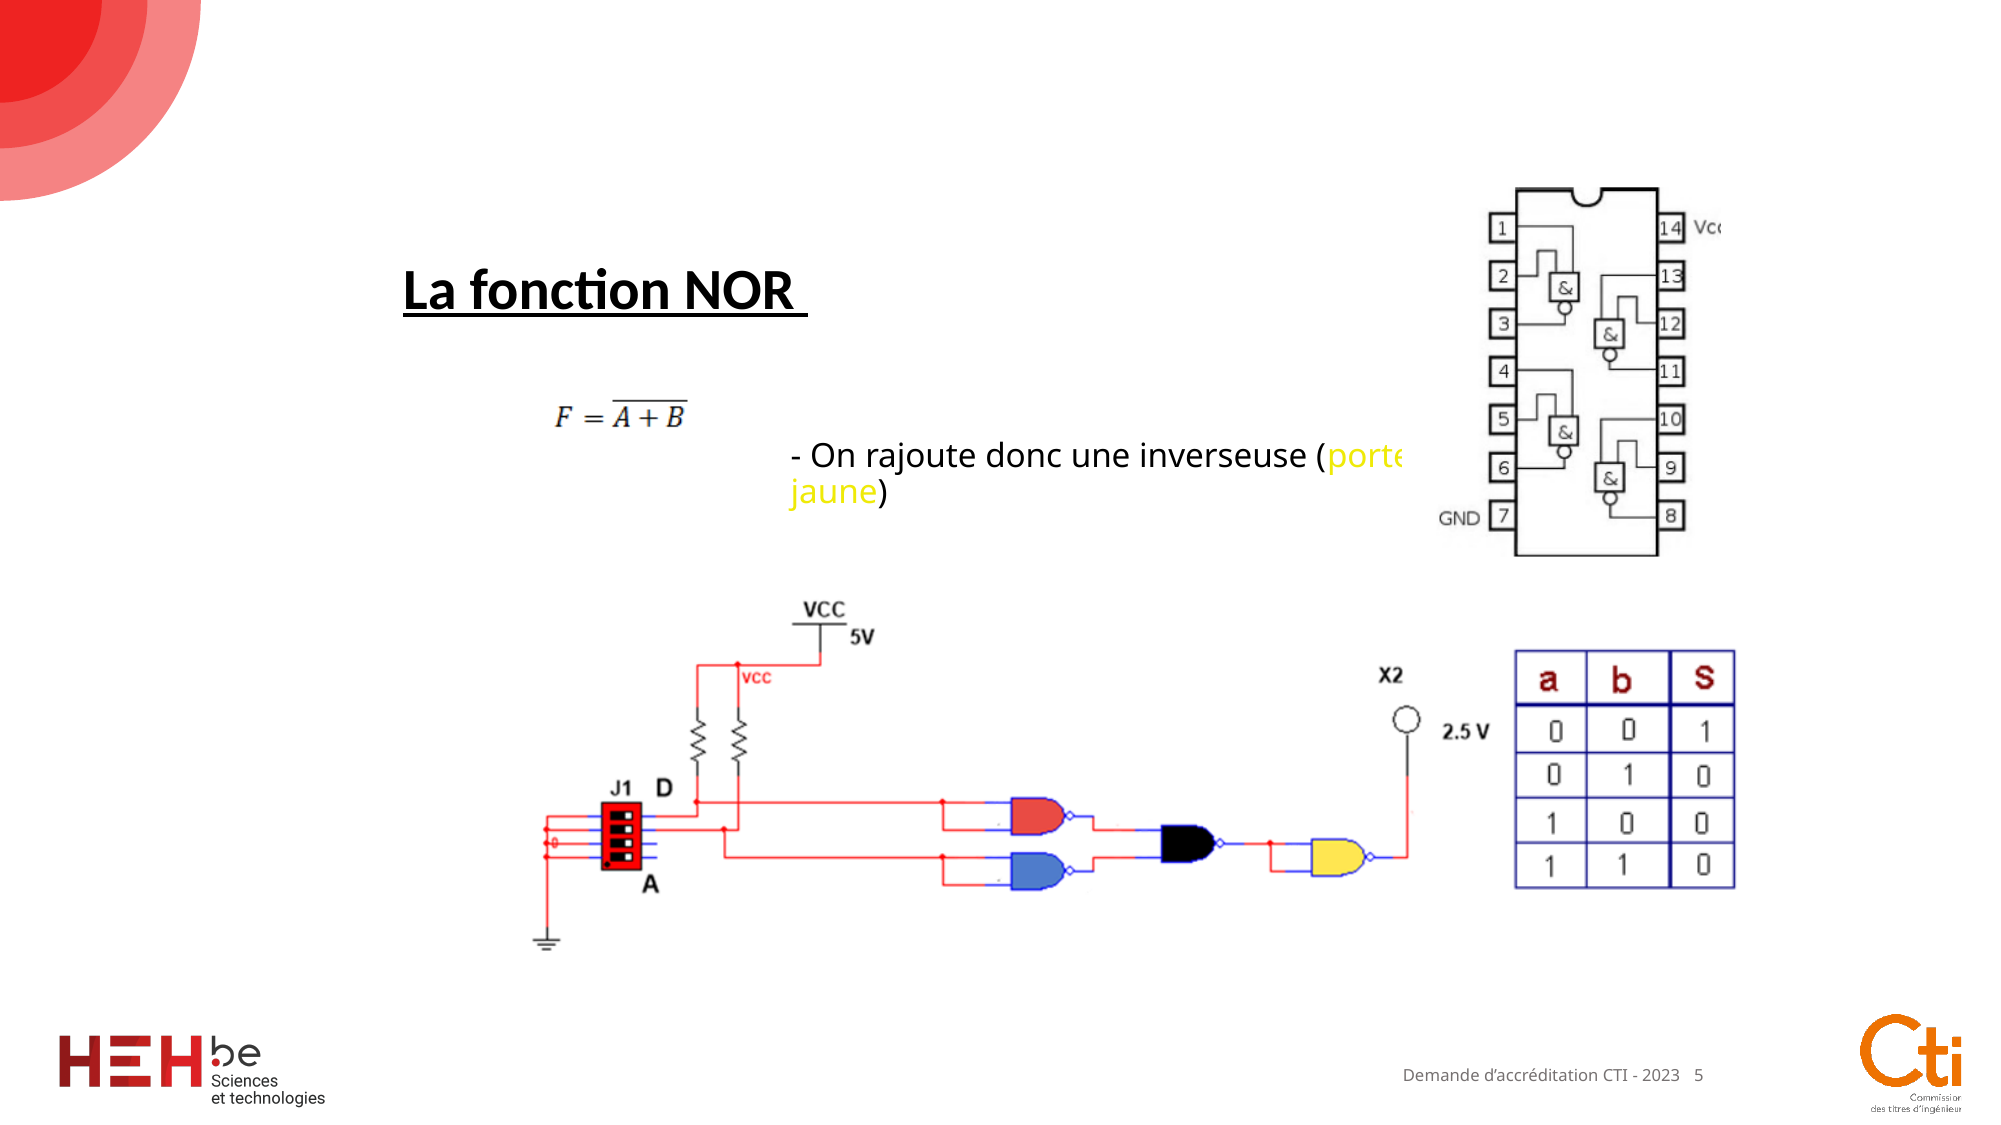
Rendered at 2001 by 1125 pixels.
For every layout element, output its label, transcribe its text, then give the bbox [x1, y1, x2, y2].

picture [38, 1014, 346, 1125]
text_box La fonction NOR [388, 243, 823, 419]
picture [1860, 1014, 1962, 1114]
picture [505, 361, 755, 457]
picture [505, 579, 1748, 993]
title - On rajoute donc une inverseuse (porte jaune) [775, 332, 1437, 579]
picture [1401, 160, 1721, 575]
